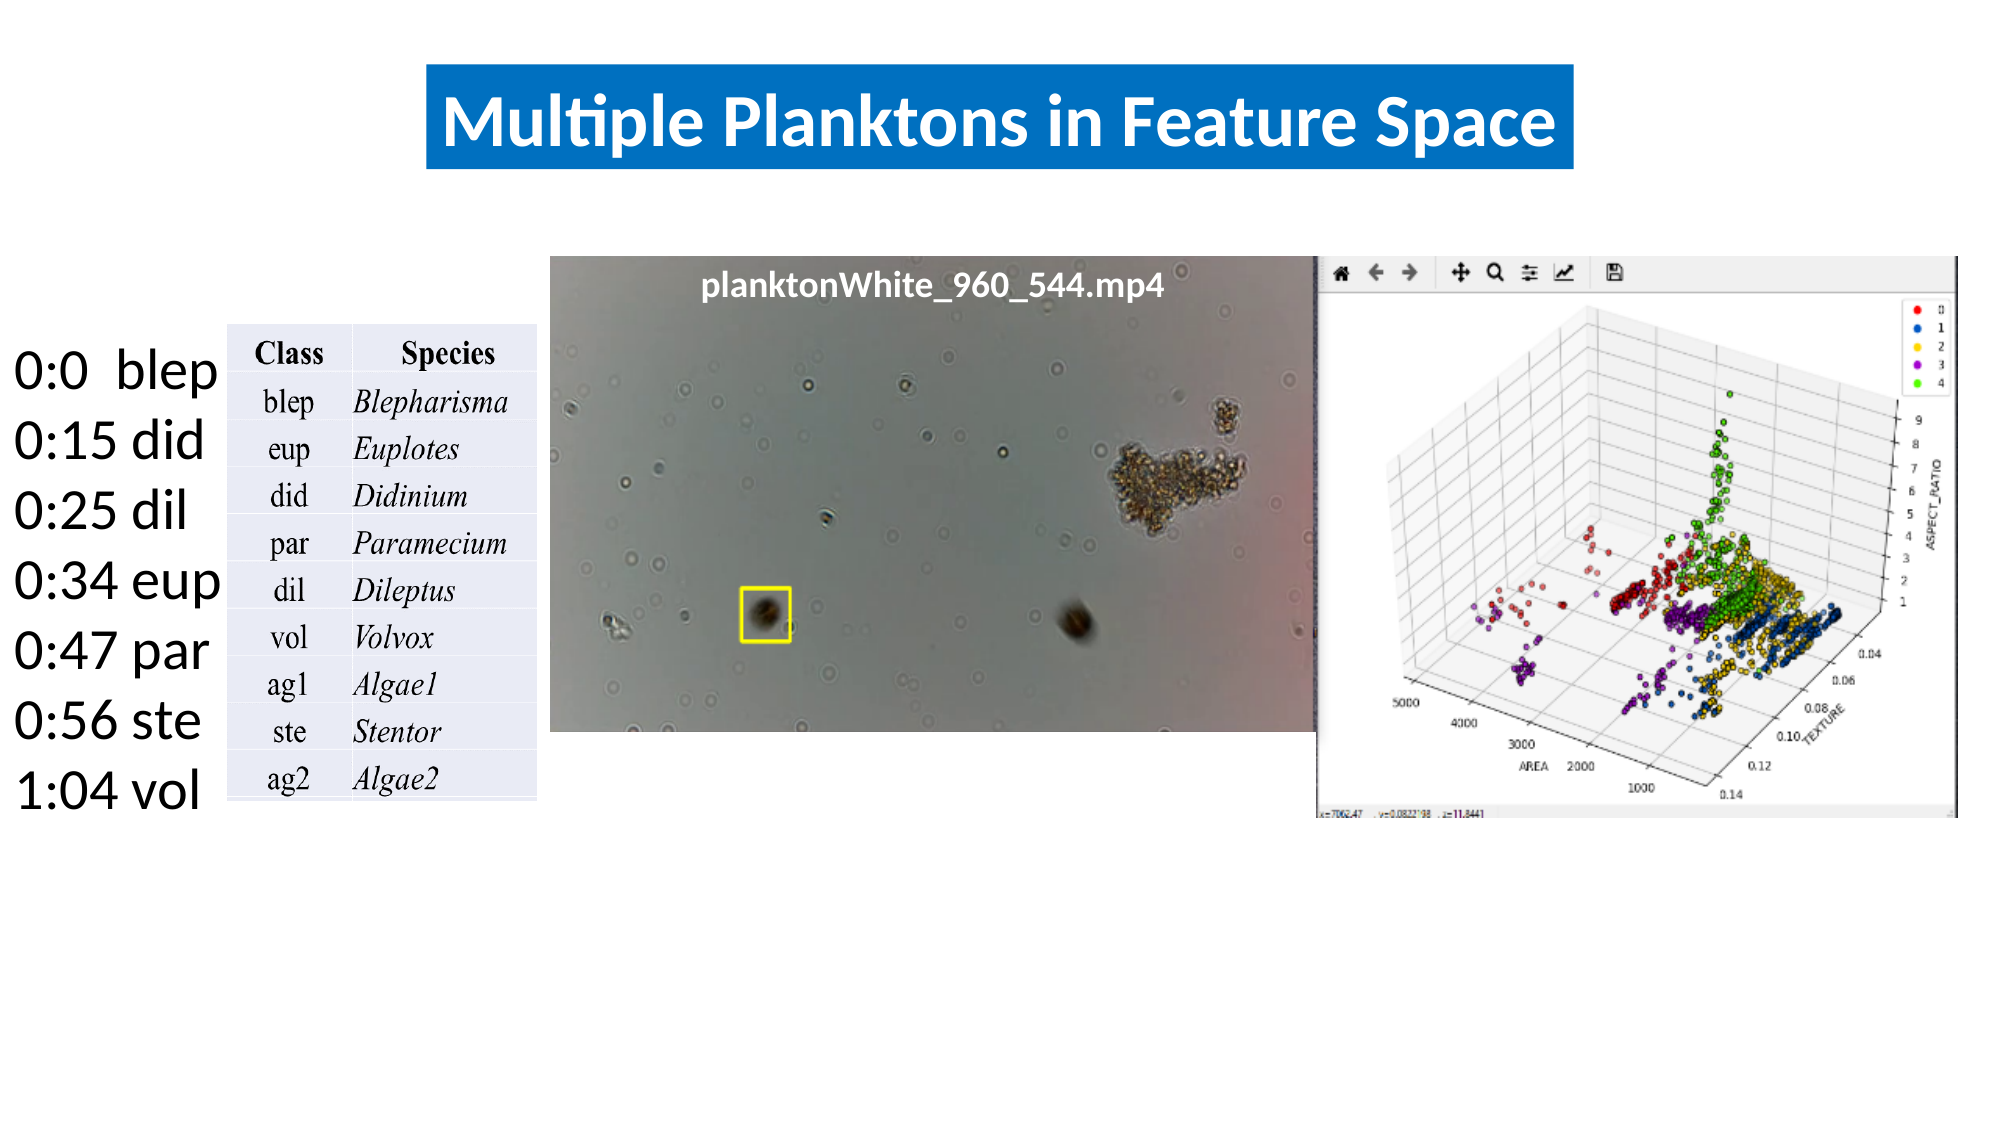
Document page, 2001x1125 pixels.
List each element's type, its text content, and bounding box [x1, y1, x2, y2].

text_box 0:0 blep 0:15 did 0:25 dil 0:34 eup 0:47 par 0:56 ste 1:04 vol [0, 324, 1000, 829]
picture [227, 324, 537, 801]
picture [550, 256, 1958, 818]
text_box Multiple Planktons in Feature Space [426, 64, 1574, 170]
